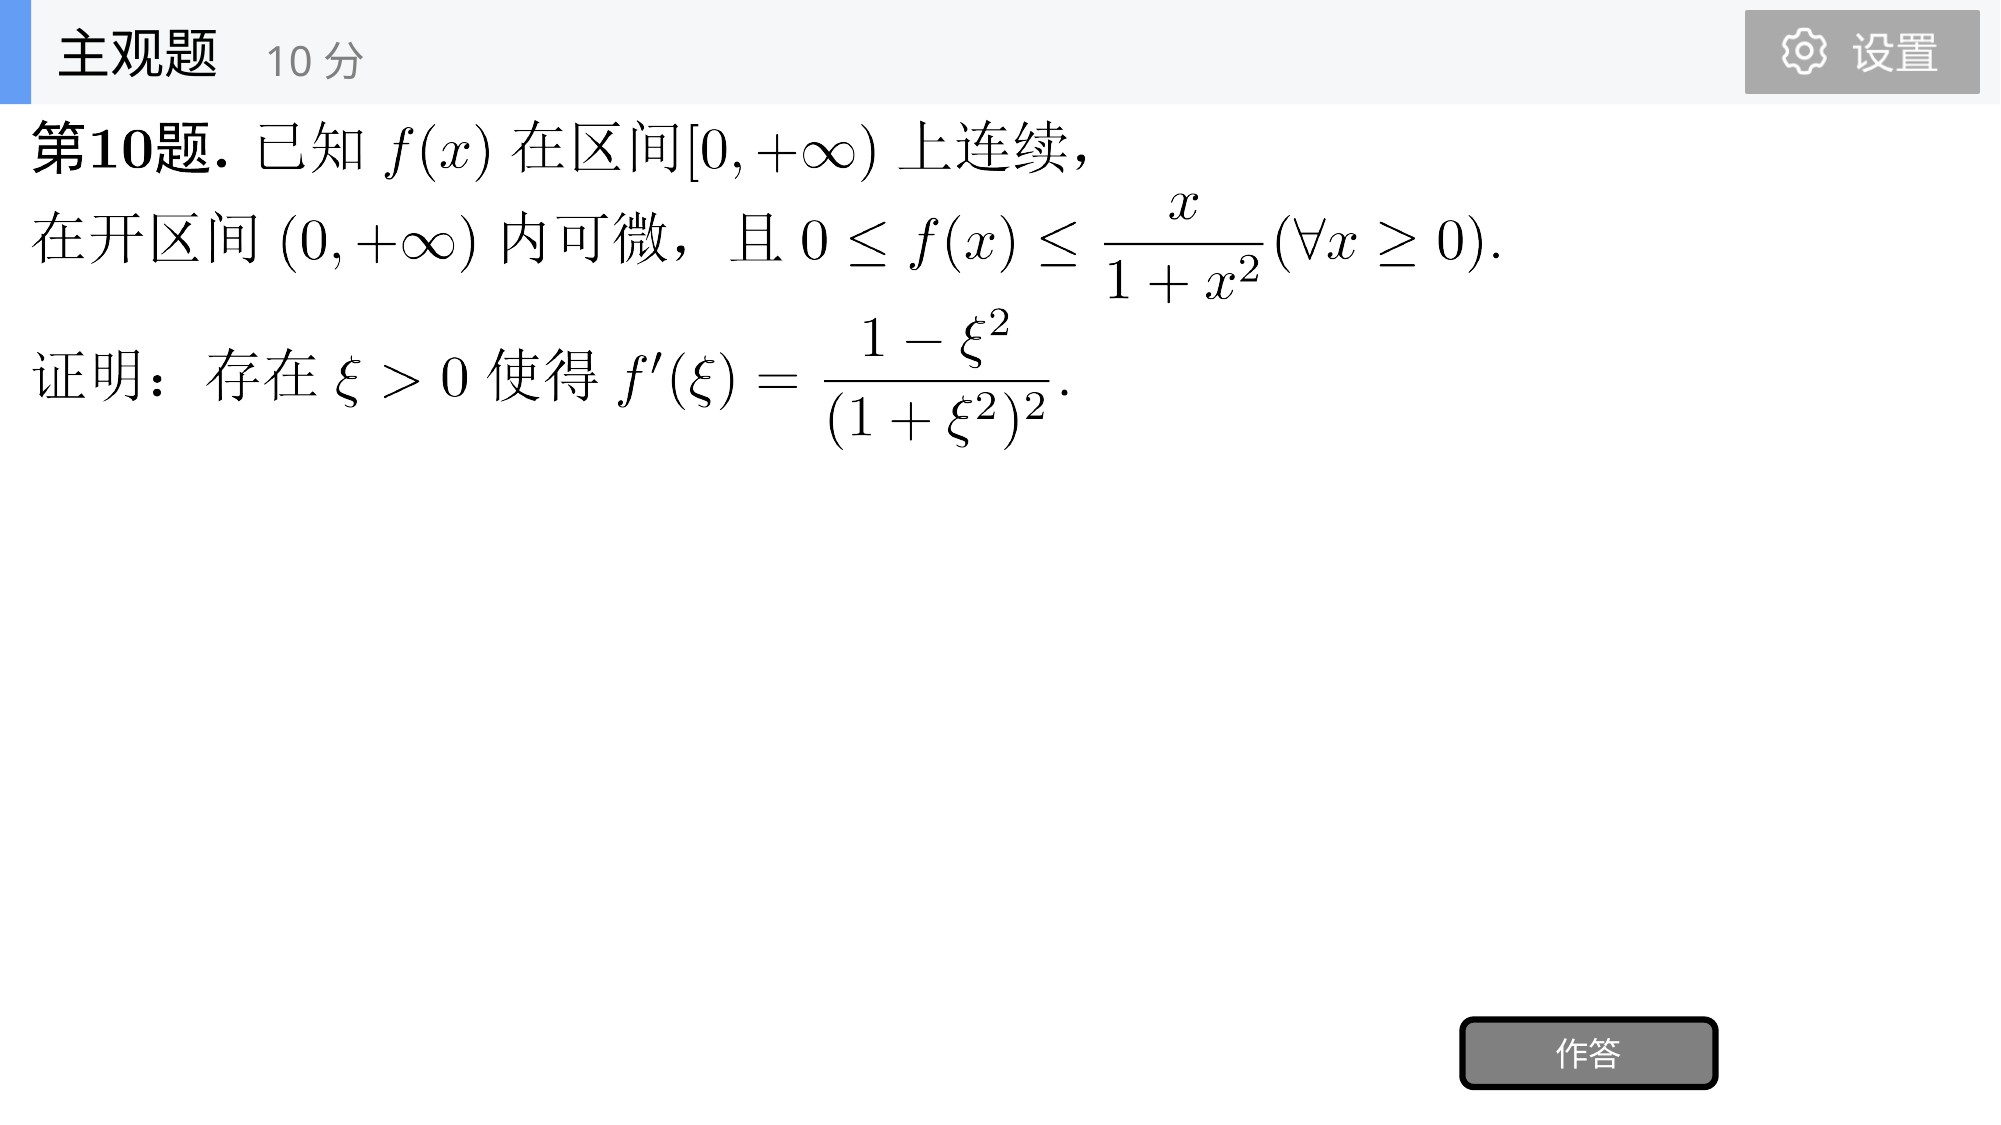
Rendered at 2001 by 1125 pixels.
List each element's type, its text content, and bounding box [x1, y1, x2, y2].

picture [1745, 10, 1980, 94]
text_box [0, 0, 2000, 105]
picture [31, 119, 1499, 450]
text_box 作答 [1461, 1018, 1717, 1089]
